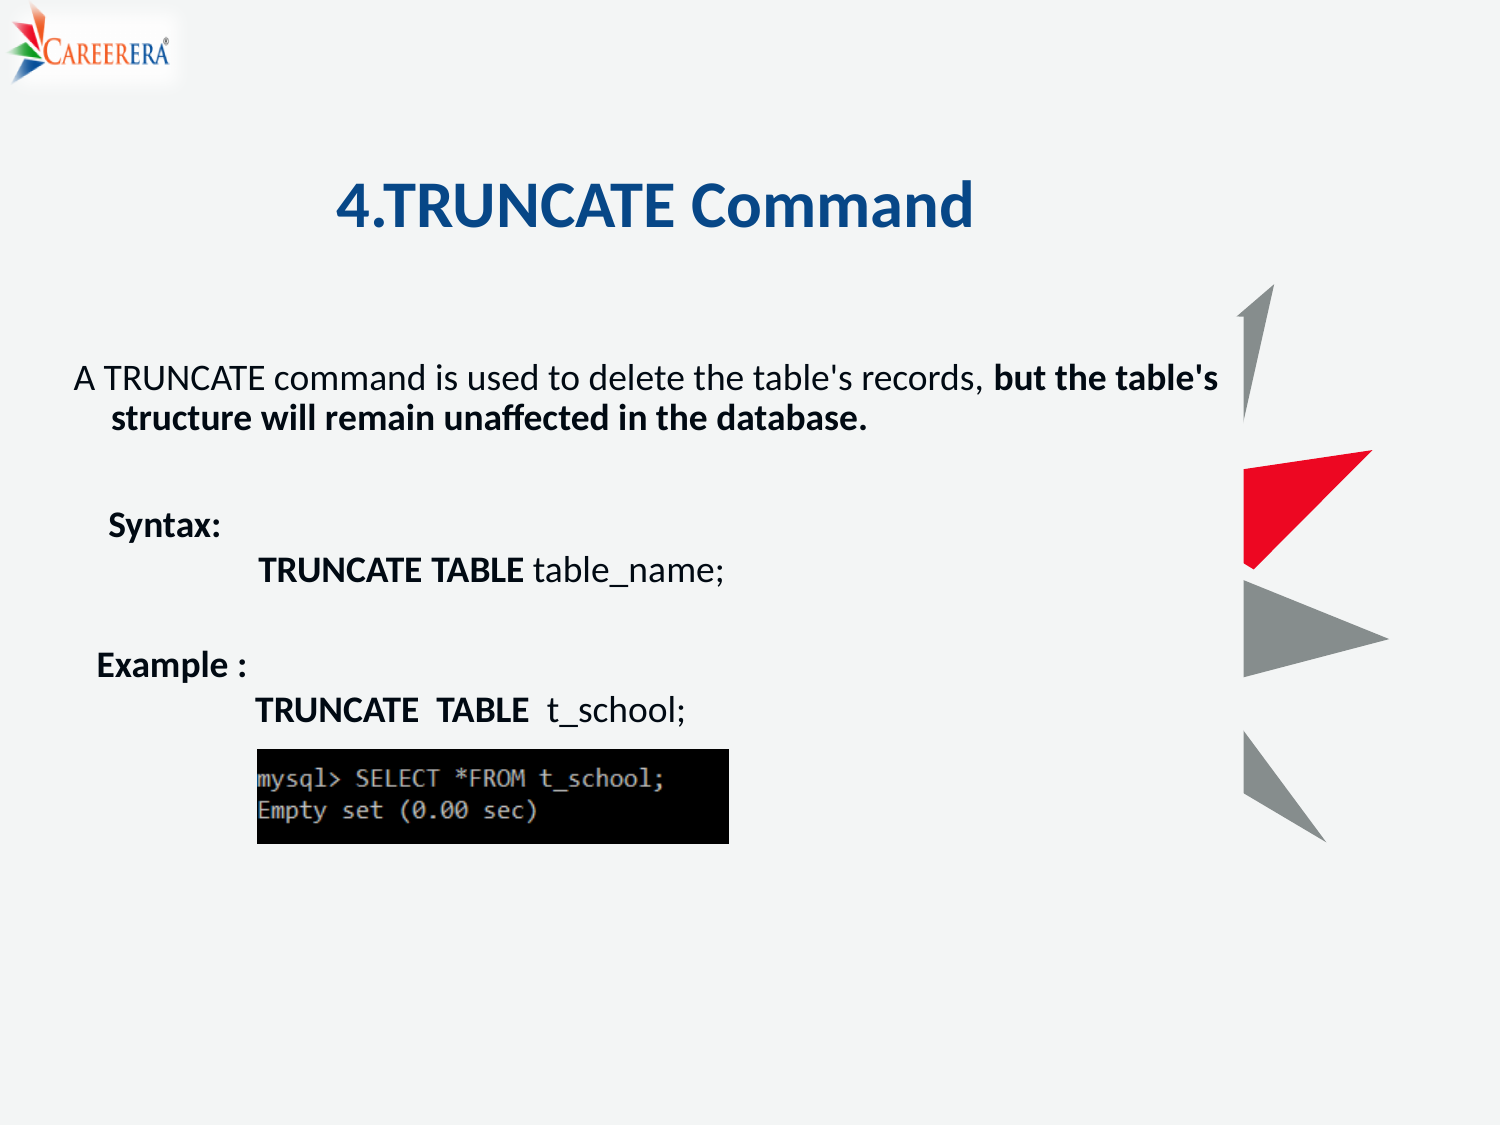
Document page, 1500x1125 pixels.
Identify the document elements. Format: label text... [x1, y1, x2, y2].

text_box Syntax: TRUNCATE TABLE table_name; [93, 492, 1219, 642]
picture [257, 749, 729, 844]
list A TRUNCATE command is used to delete the table's records, but the table's structure will remain unaffected in the database. [58, 316, 1266, 481]
picture [0, 0, 196, 104]
title 4.TRUNCATE Command [99, 135, 1213, 278]
text_box Example : TRUNCATE TABLE t_school; [81, 632, 1196, 918]
